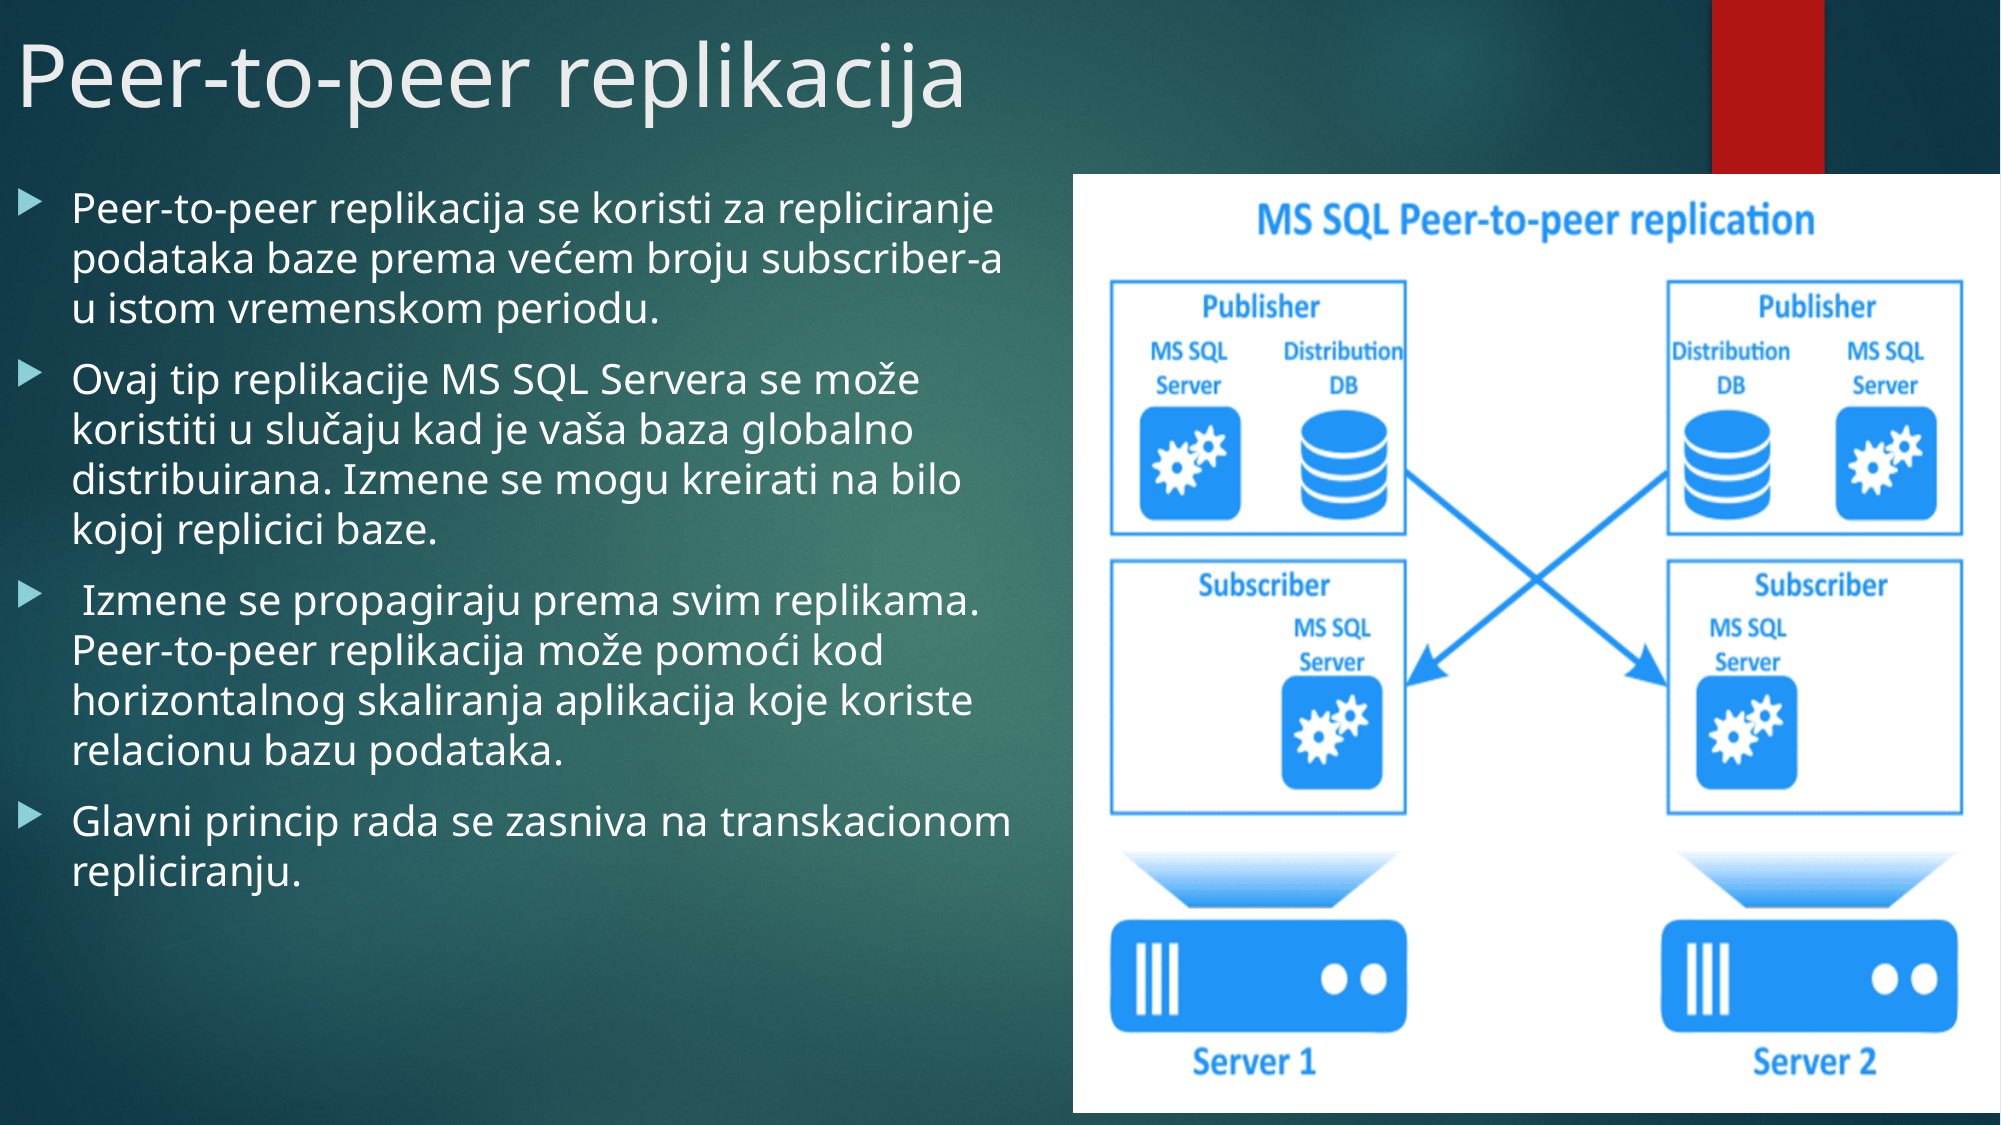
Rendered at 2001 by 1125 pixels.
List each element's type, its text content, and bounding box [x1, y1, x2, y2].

picture [1073, 0, 2000, 1125]
list Peer-to-peer replikacija se koristi za repliciranje podataka baze prema većem broju subscriber-a u istom vremenskom periodu. Ovaj tip replikacije MS SQL Servera se može koristiti u slučaju kad je vaša baza globalno distribuirana. Izmene se mogu kreirati na bilo kojoj replicici baze. Izmene se propagiraju prema svim replikama. Peer-to-peer replikacija može pomoći kod horizontalnog skaliranja aplikacija koje koriste relacionu bazu podataka. Glavni princip rada se zasniva na transkacionom repliciranju. [0, 174, 1029, 1125]
title Peer-to-peer replikacija [0, 12, 1543, 243]
